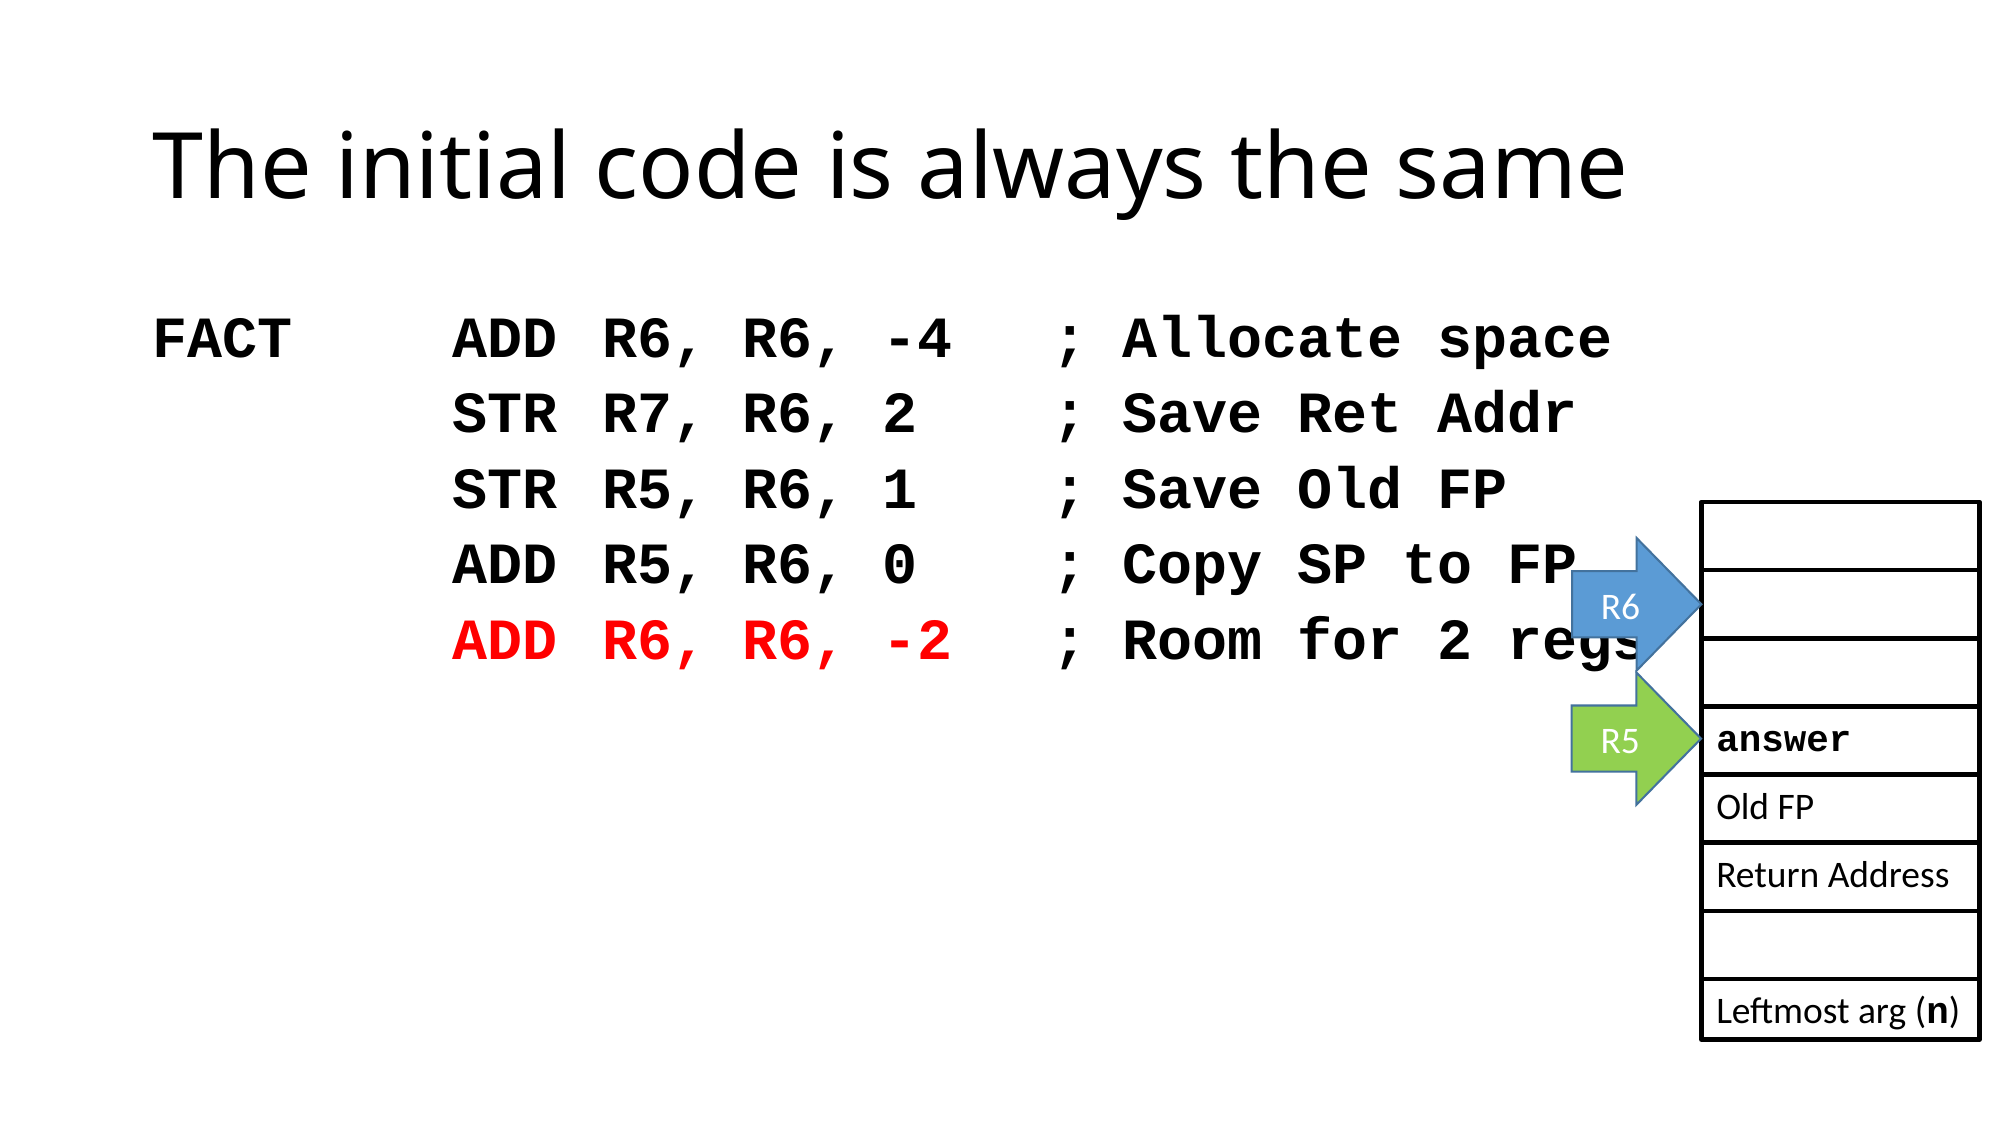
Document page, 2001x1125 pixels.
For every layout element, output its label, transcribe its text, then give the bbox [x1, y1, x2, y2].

text_box [1701, 501, 1980, 571]
text_box [1701, 639, 1980, 707]
text_box Return Address [1701, 843, 1980, 911]
text_box R6 [1571, 535, 1703, 671]
text_box answer [1701, 707, 1980, 775]
text_box [1701, 911, 1980, 980]
text_box Old FP [1701, 775, 1980, 843]
text_box [1701, 571, 1980, 639]
text_box Leftmost arg (n) [1701, 980, 1980, 1040]
title The initial code is always the same [137, 59, 1671, 278]
list FACT ADD R6, R6, -4 ; Allocate space STR R7, R6, 2 ; Save Ret Addr STR R5, R6, 1 ; Save Old FP ADD R5, R6, 0 ; Copy SP to FP ADD R6, R6, -2 ; Room for 2 regs [137, 299, 1671, 1014]
text_box R5 [1570, 669, 1703, 808]
